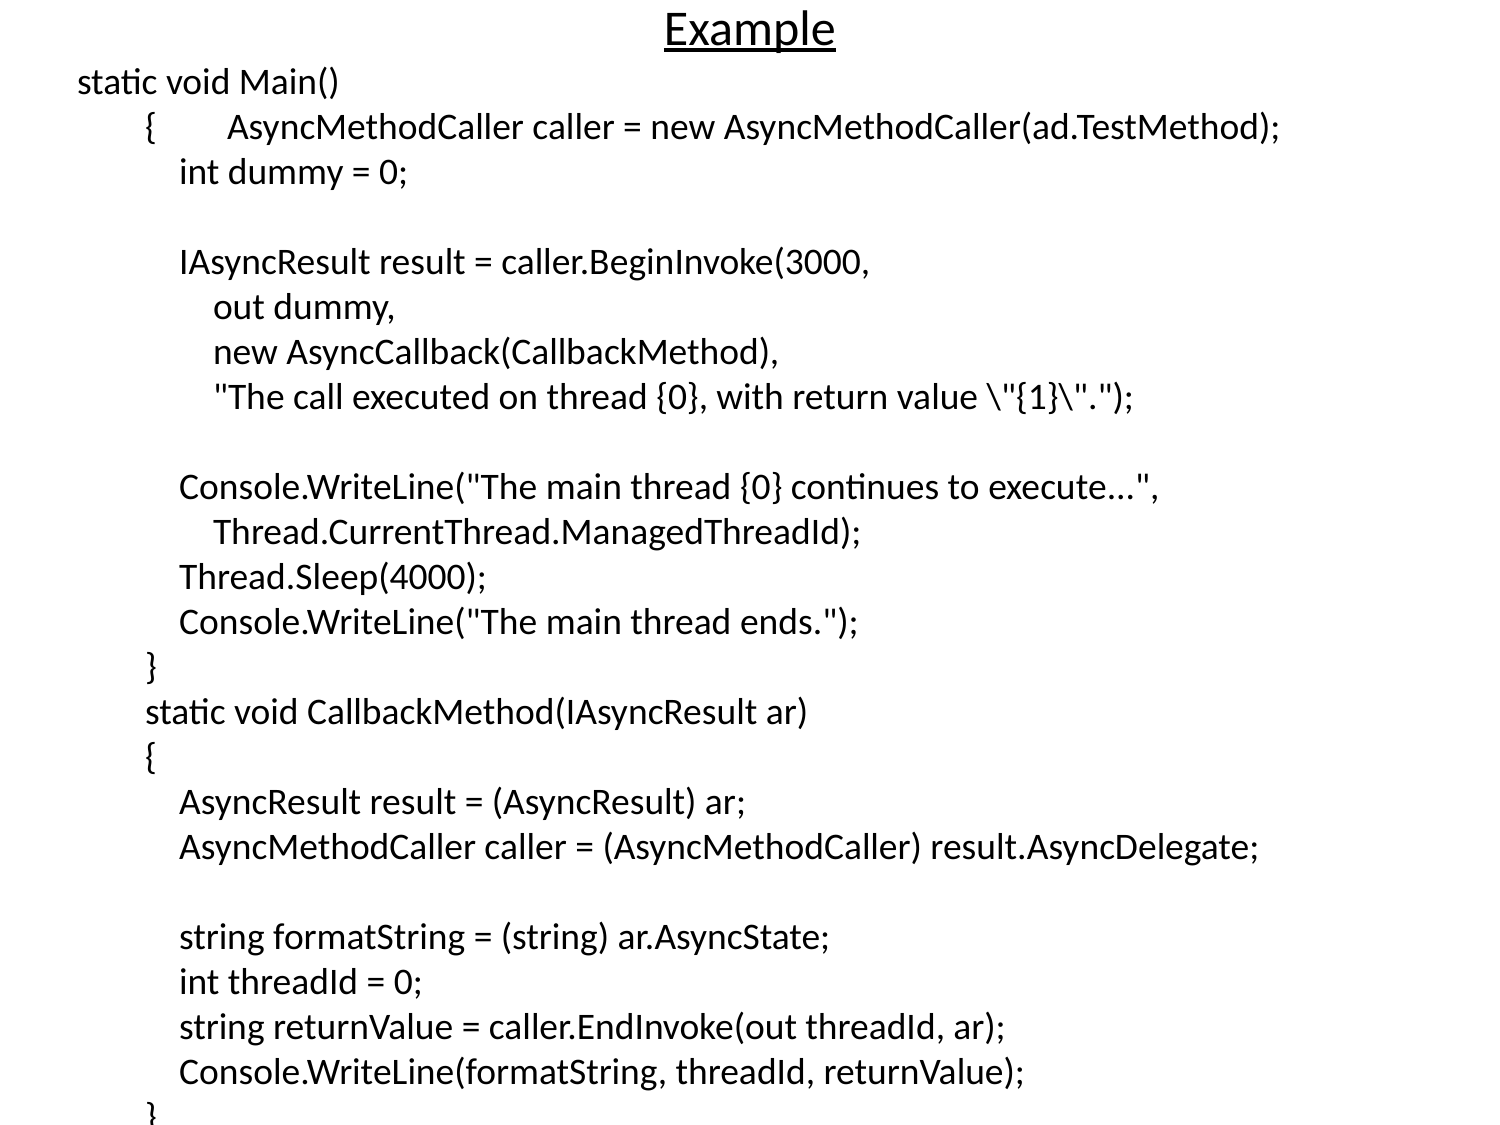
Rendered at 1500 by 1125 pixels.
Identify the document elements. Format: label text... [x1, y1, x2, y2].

text_box static void Main() { AsyncMethodCaller caller = new AsyncMethodCaller(ad.TestMethod); int dummy = 0; IAsyncResult result = caller.BeginInvoke(3000, out dummy, new AsyncCallback(CallbackMethod), "The call executed on thread {0}, with return value \"{1}\"."); Console.WriteLine("The main thread {0} continues to execute...", Thread.CurrentThread.ManagedThreadId); Thread.Sleep(4000); Console.WriteLine("The main thread ends."); } static void CallbackMethod(IAsyncResult ar) { AsyncResult result = (AsyncResult) ar; AsyncMethodCaller caller = (AsyncMethodCaller) result.AsyncDelegate; string formatString = (string) ar.AsyncState; int threadId = 0; string returnValue = caller.EndInvoke(out threadId, ar); Console.WriteLine(formatString, threadId, returnValue); } [62, 49, 1500, 1125]
text_box Example [75, 0, 1425, 49]
